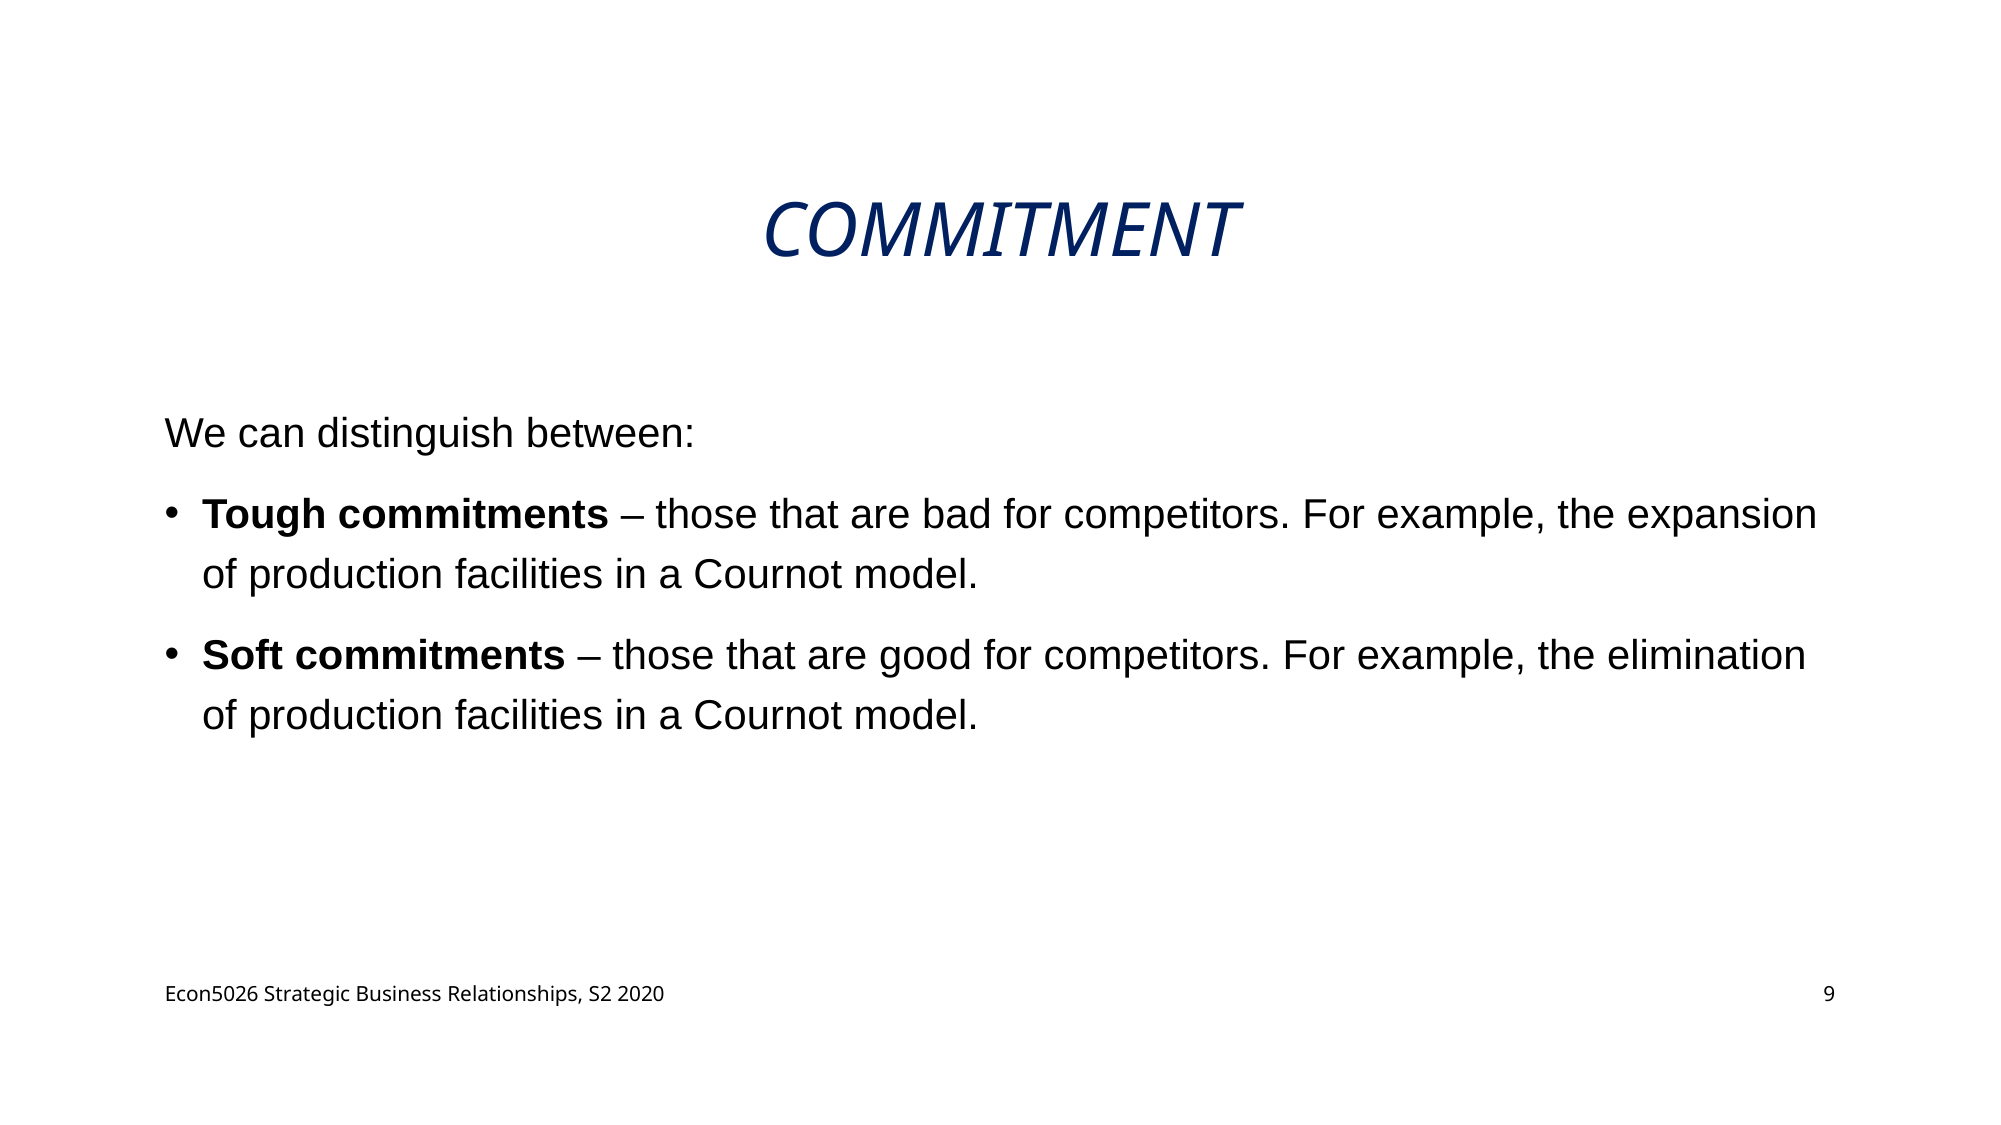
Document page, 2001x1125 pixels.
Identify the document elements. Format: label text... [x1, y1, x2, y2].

title Commitment [149, 101, 1851, 364]
footer Econ5026 Strategic Business Relationships, S2 2020 [149, 965, 1245, 1025]
list We can distinguish between: Tough commitments – those that are bad for competitors. For example, the expansion of production facilities in a Cournot model. Soft commitments – those that are good for competitors. For example, the elimination of production facilities in a Cournot model. [149, 388, 1850, 950]
slide_number 9 [1724, 965, 1851, 1025]
